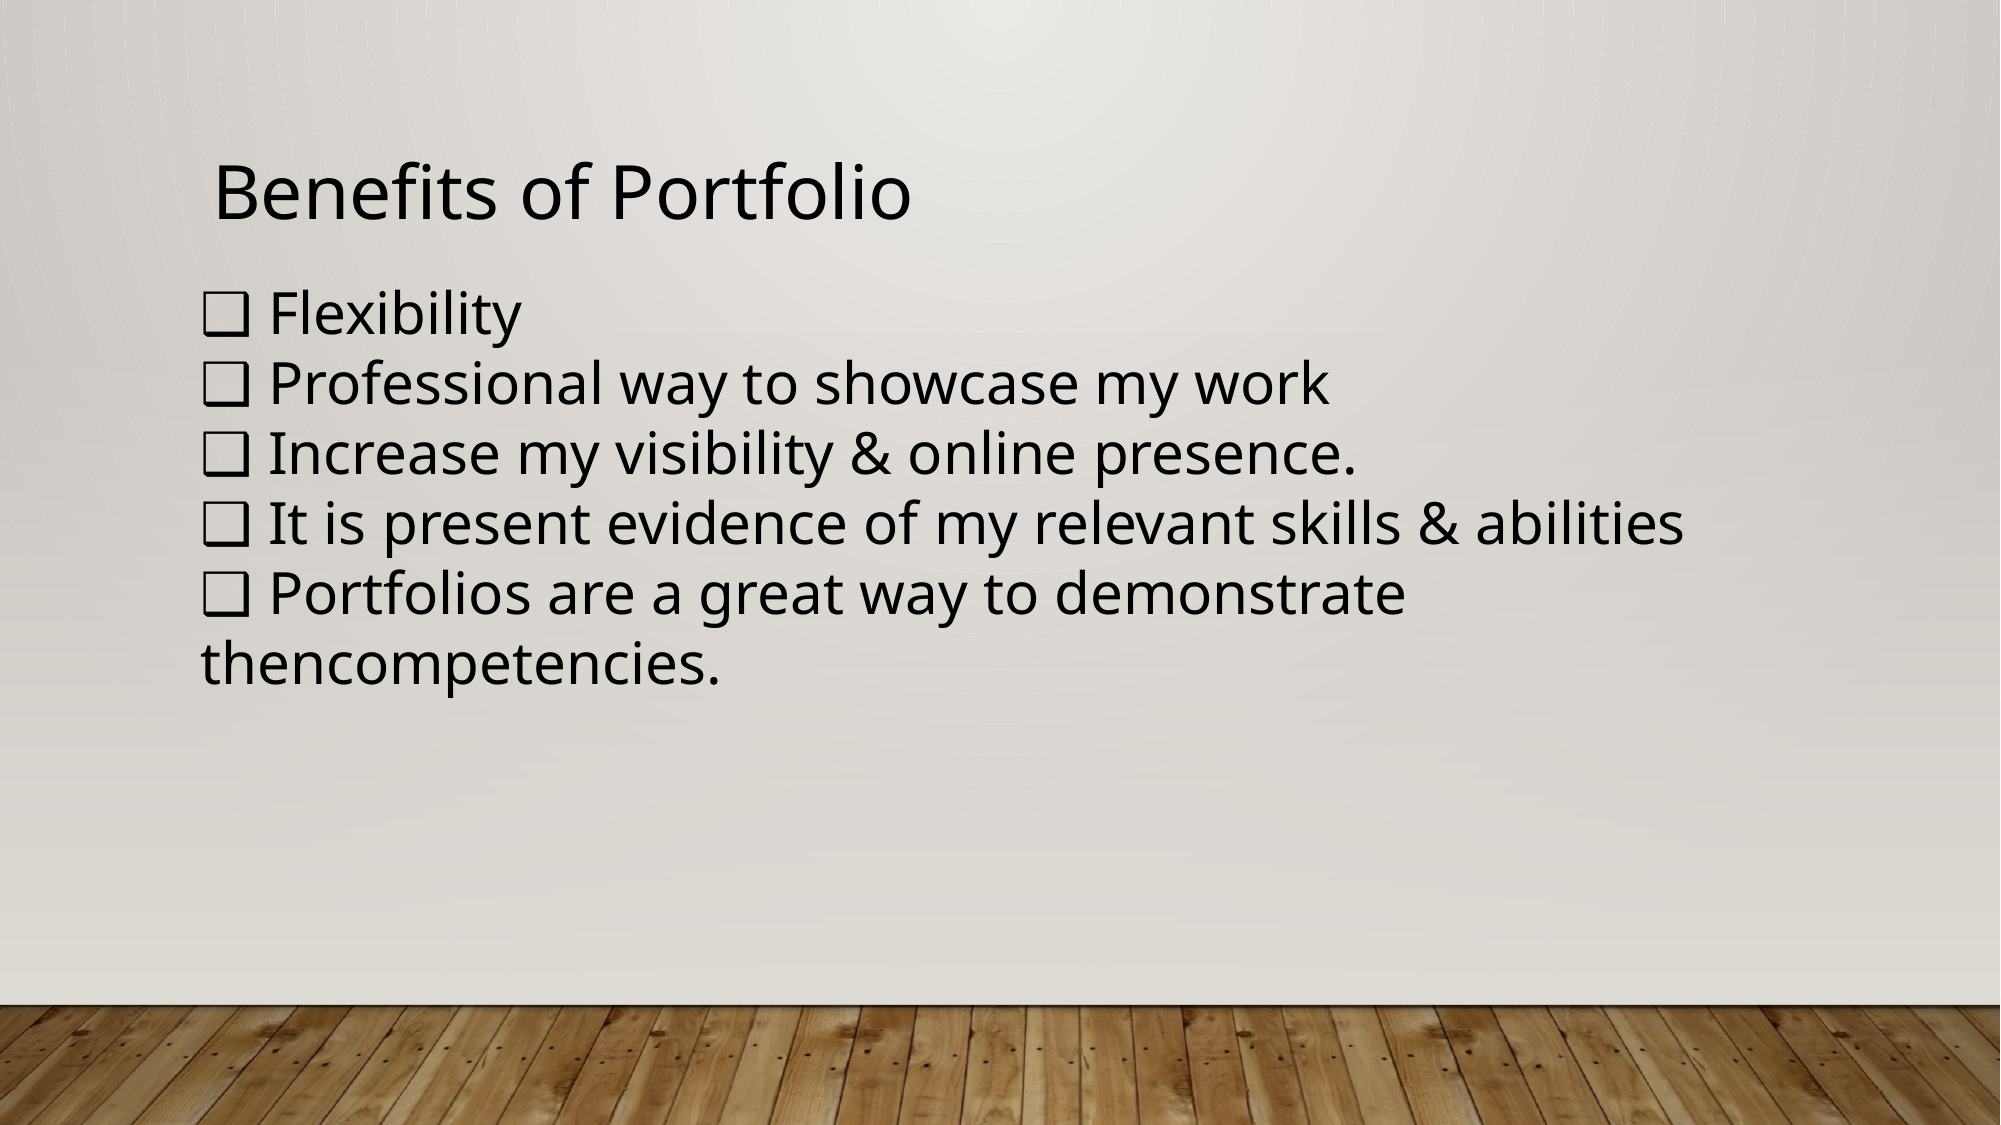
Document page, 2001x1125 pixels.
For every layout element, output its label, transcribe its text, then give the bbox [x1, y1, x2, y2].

text_box Benefits of Portfolio [197, 137, 1198, 243]
picture [0, 1005, 2000, 1125]
text_box ❑ Flexibility ❑ Professional way to showcase my work ❑ Increase my visibility & online presence. ❑ It is present evidence of my relevant skills & abilities ❑ Portfolios are a great way to demonstrate thencompetencies. [185, 268, 1766, 704]
